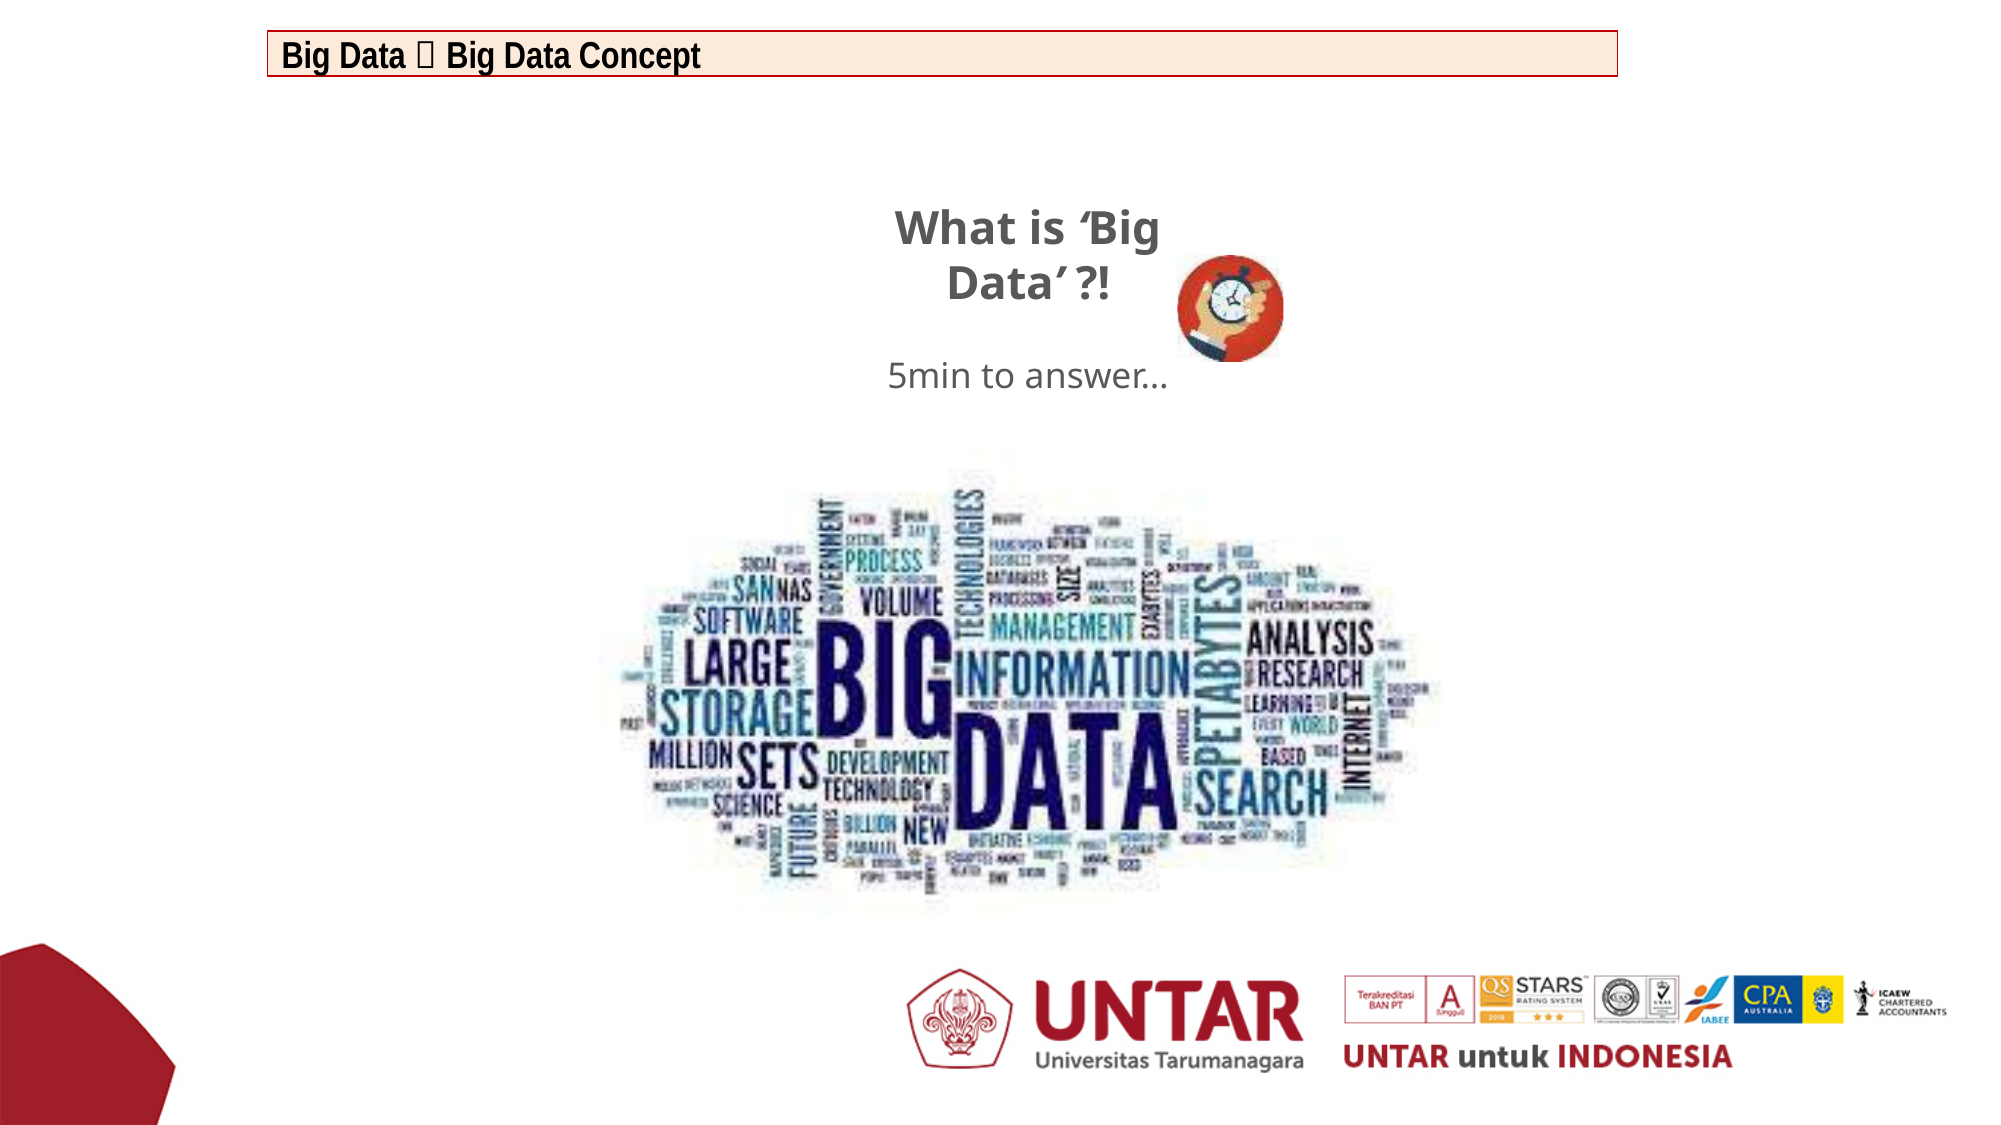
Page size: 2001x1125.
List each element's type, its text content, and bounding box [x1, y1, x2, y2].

picture [0, 0, 2001, 1125]
text_box Big Data  Big Data Concept [267, 30, 1618, 77]
text_box What is ‘Big Data’ ?! 5min to answer… [811, 198, 1245, 396]
text_box [598, 447, 1459, 948]
text_box [1177, 255, 1284, 362]
